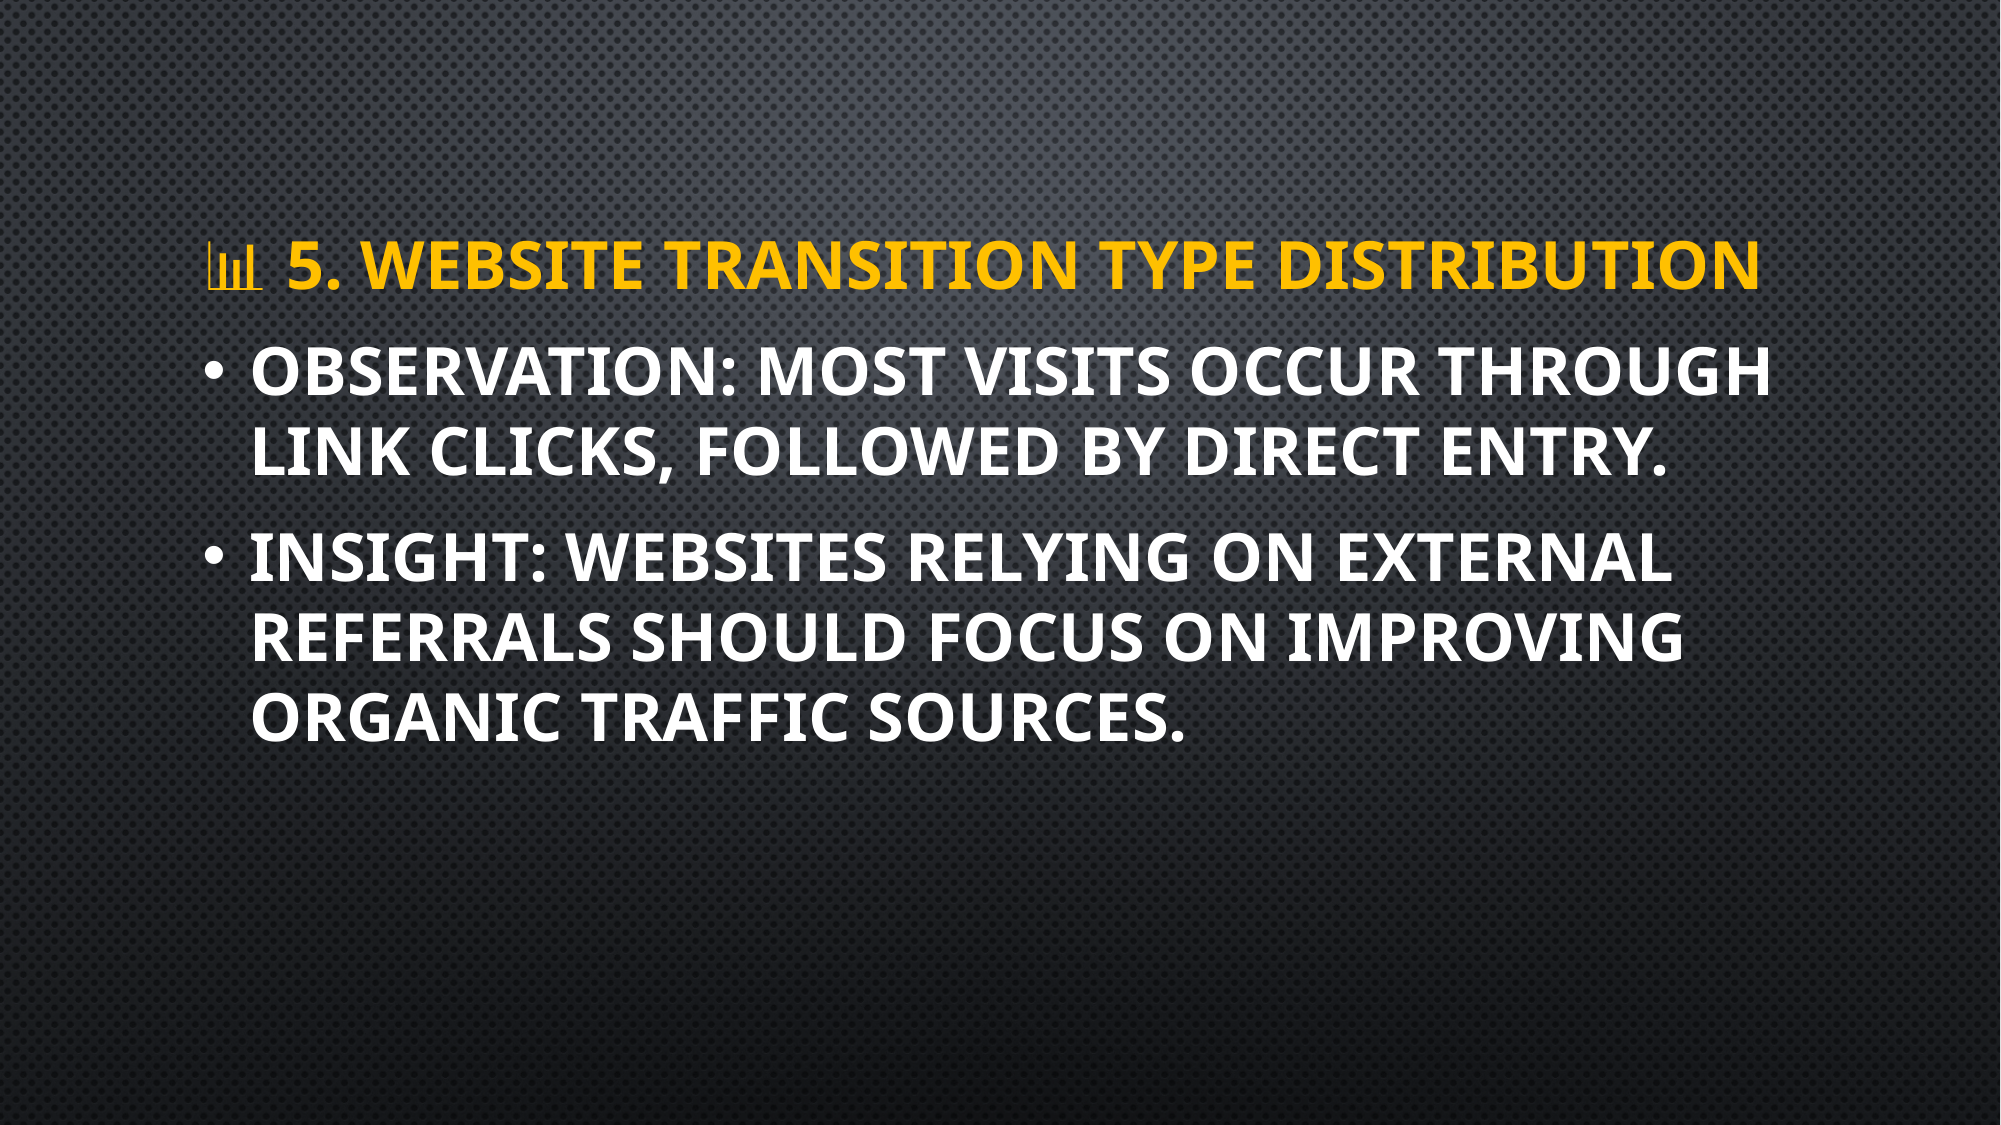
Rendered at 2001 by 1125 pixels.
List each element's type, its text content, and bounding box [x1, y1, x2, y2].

list 📊 5. Website Transition Type Distribution Observation: Most visits occur through link clicks, followed by direct entry. Insight: Websites relying on external referrals should focus on improving organic traffic sources. [187, 98, 1813, 950]
